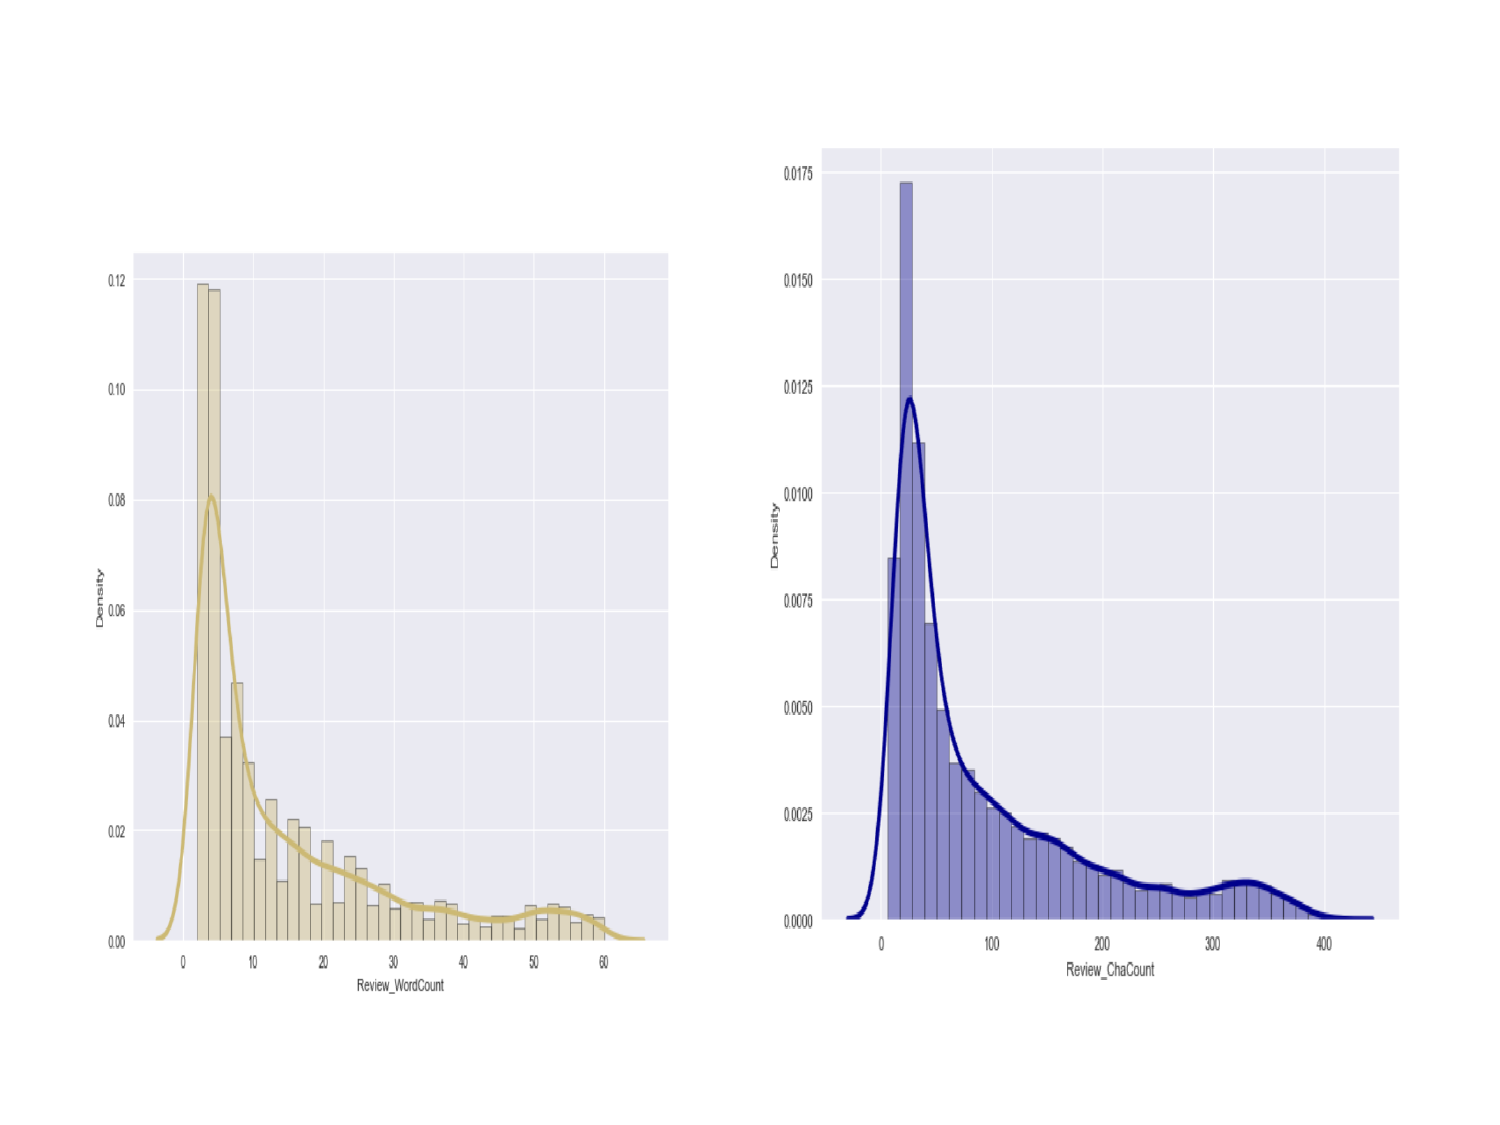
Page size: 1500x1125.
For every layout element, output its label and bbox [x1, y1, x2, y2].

picture [76, 243, 673, 998]
picture [765, 148, 1415, 1019]
